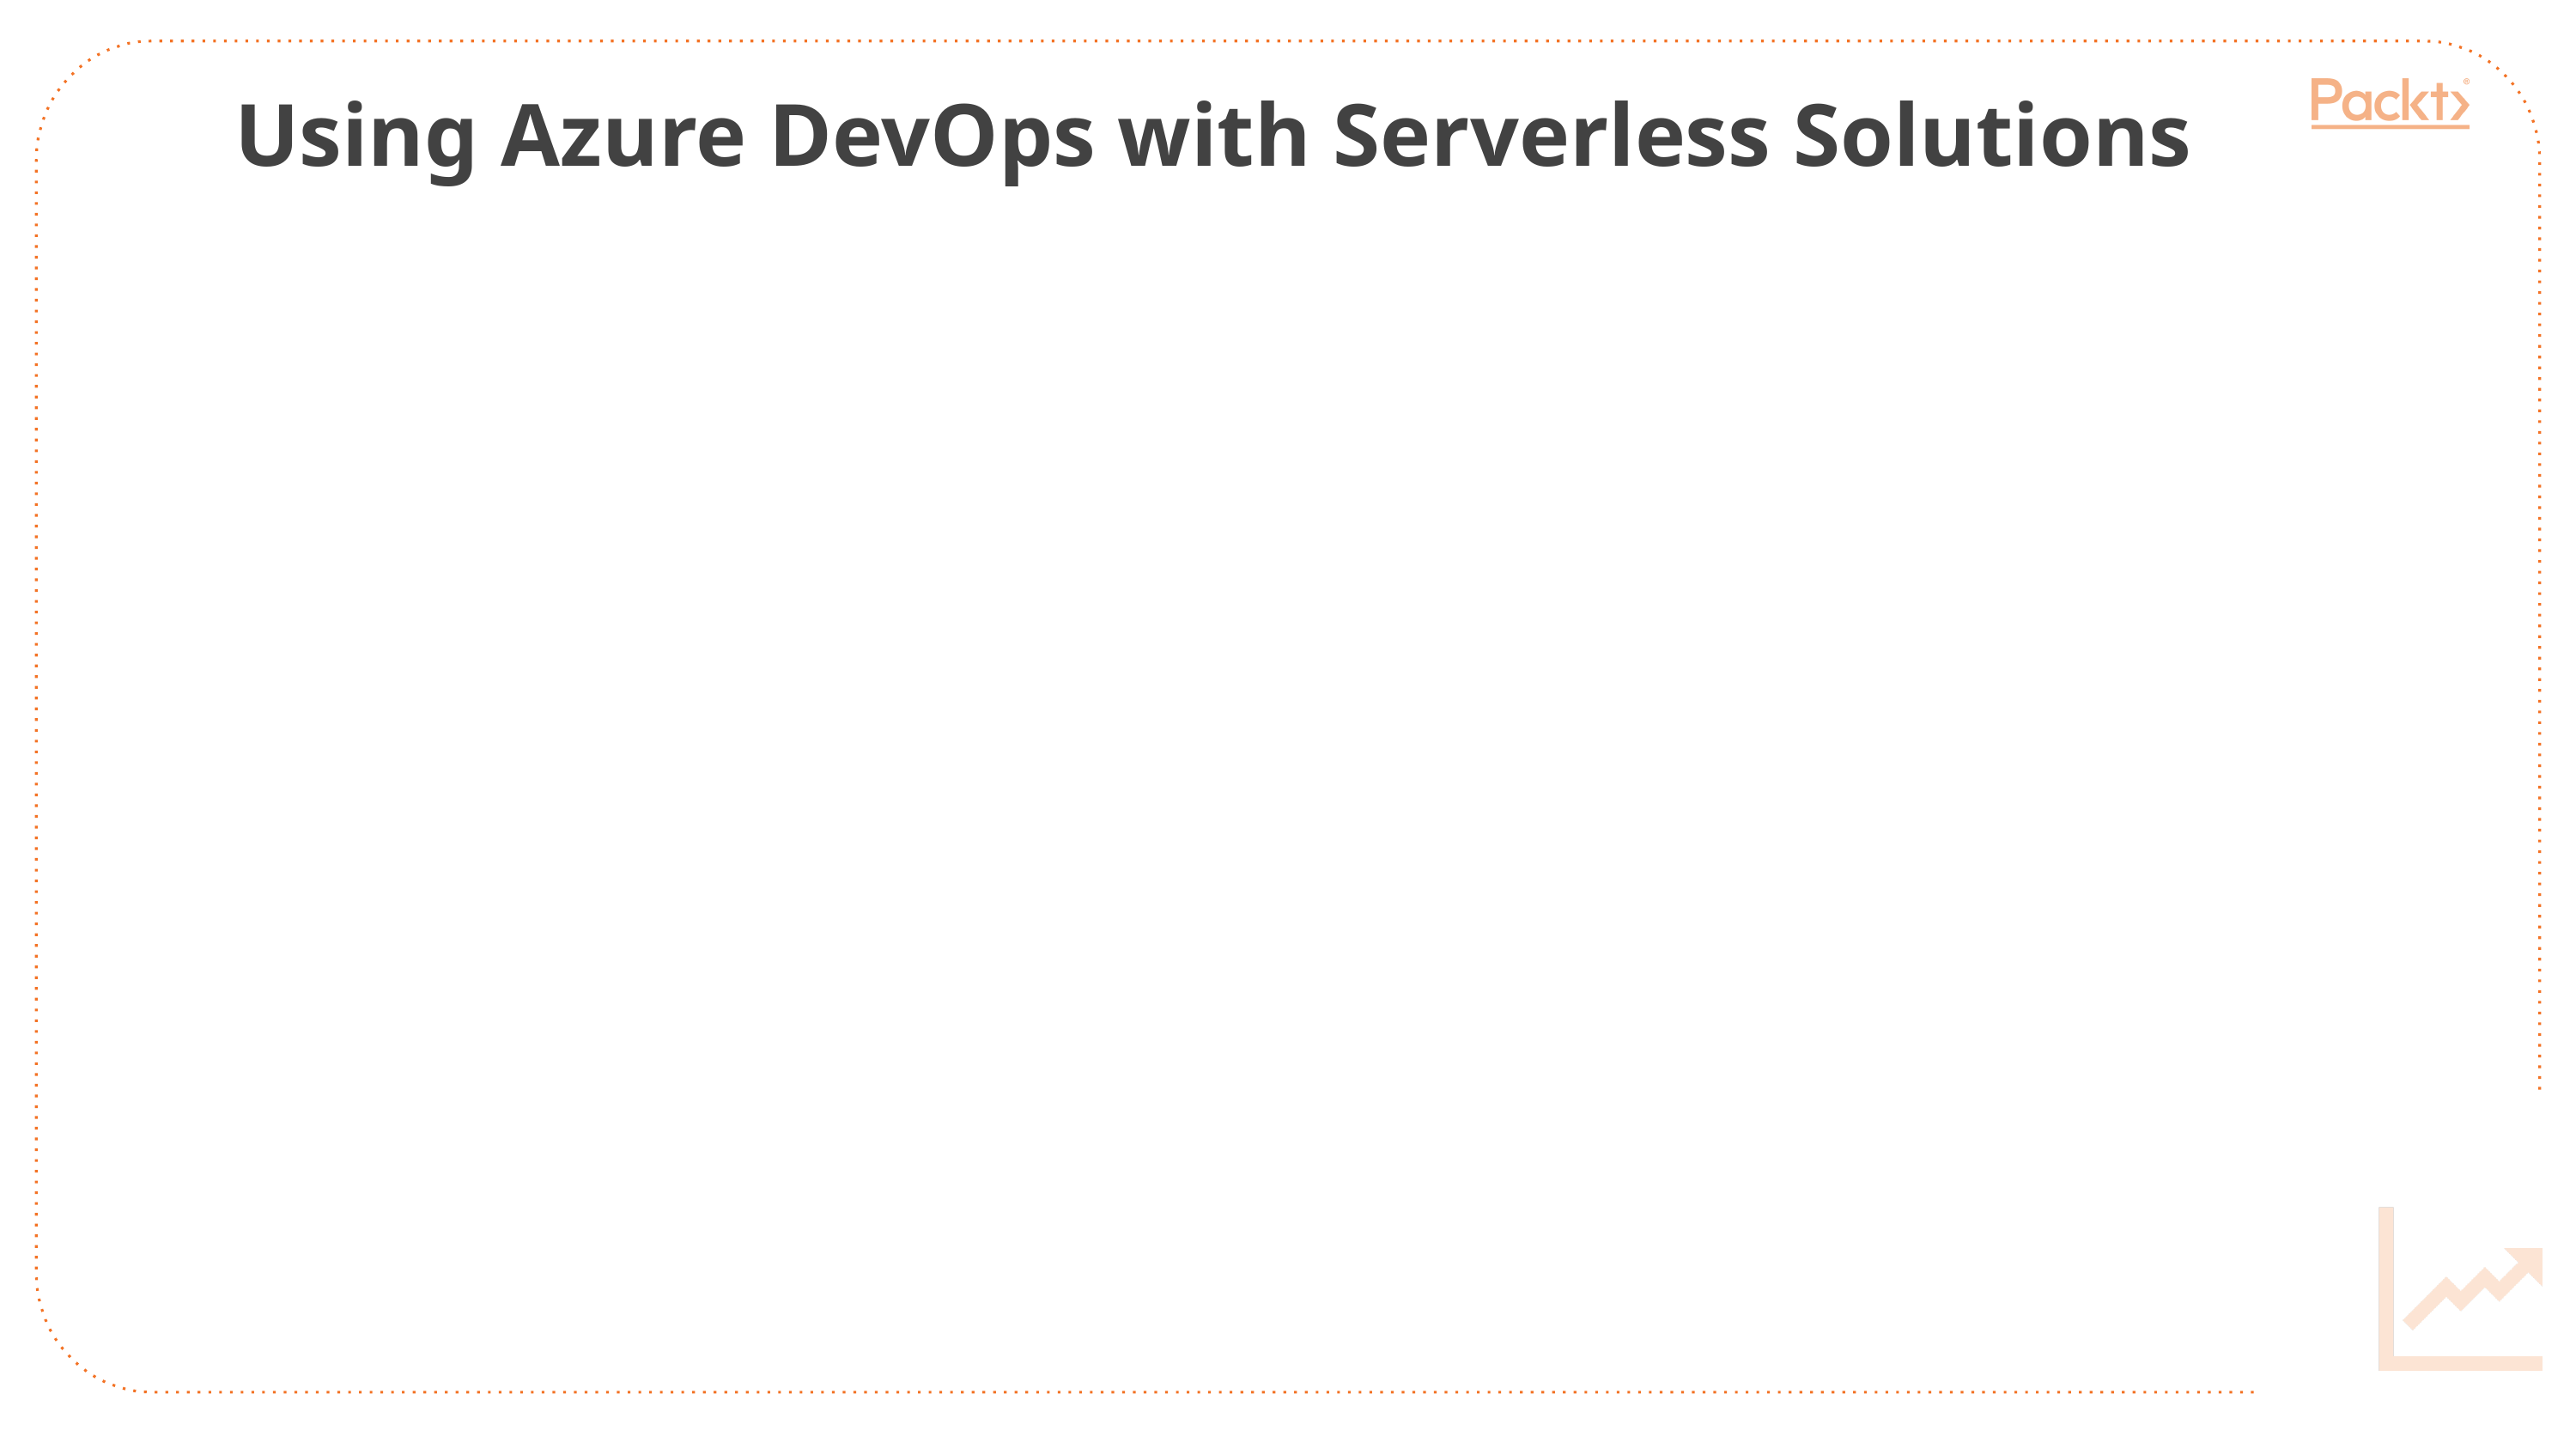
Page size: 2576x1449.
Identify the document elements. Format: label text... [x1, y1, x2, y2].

text_box Using Azure DevOps with Serverless Solutions [146, 73, 2282, 206]
picture [2303, 74, 2478, 133]
picture [2345, 1173, 2576, 1404]
